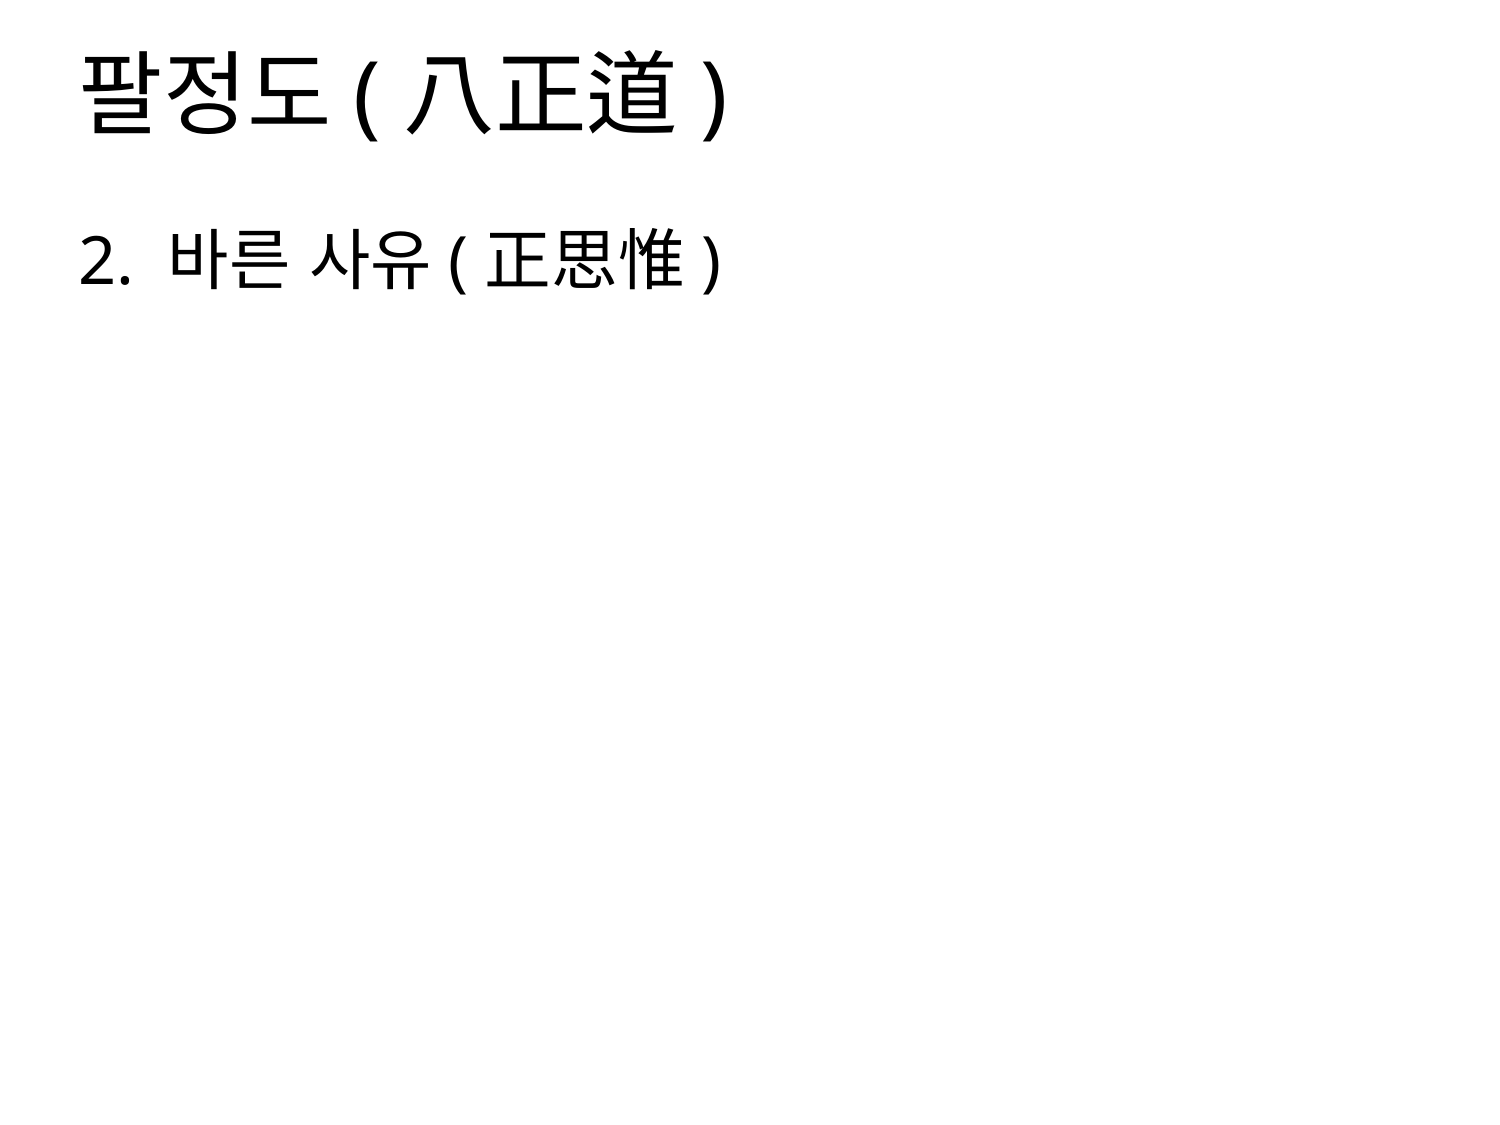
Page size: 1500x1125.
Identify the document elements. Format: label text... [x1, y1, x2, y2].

list 2. 바른 사유(正思惟) [63, 219, 1445, 1058]
title 팔정도(八正道) [63, 0, 1144, 207]
